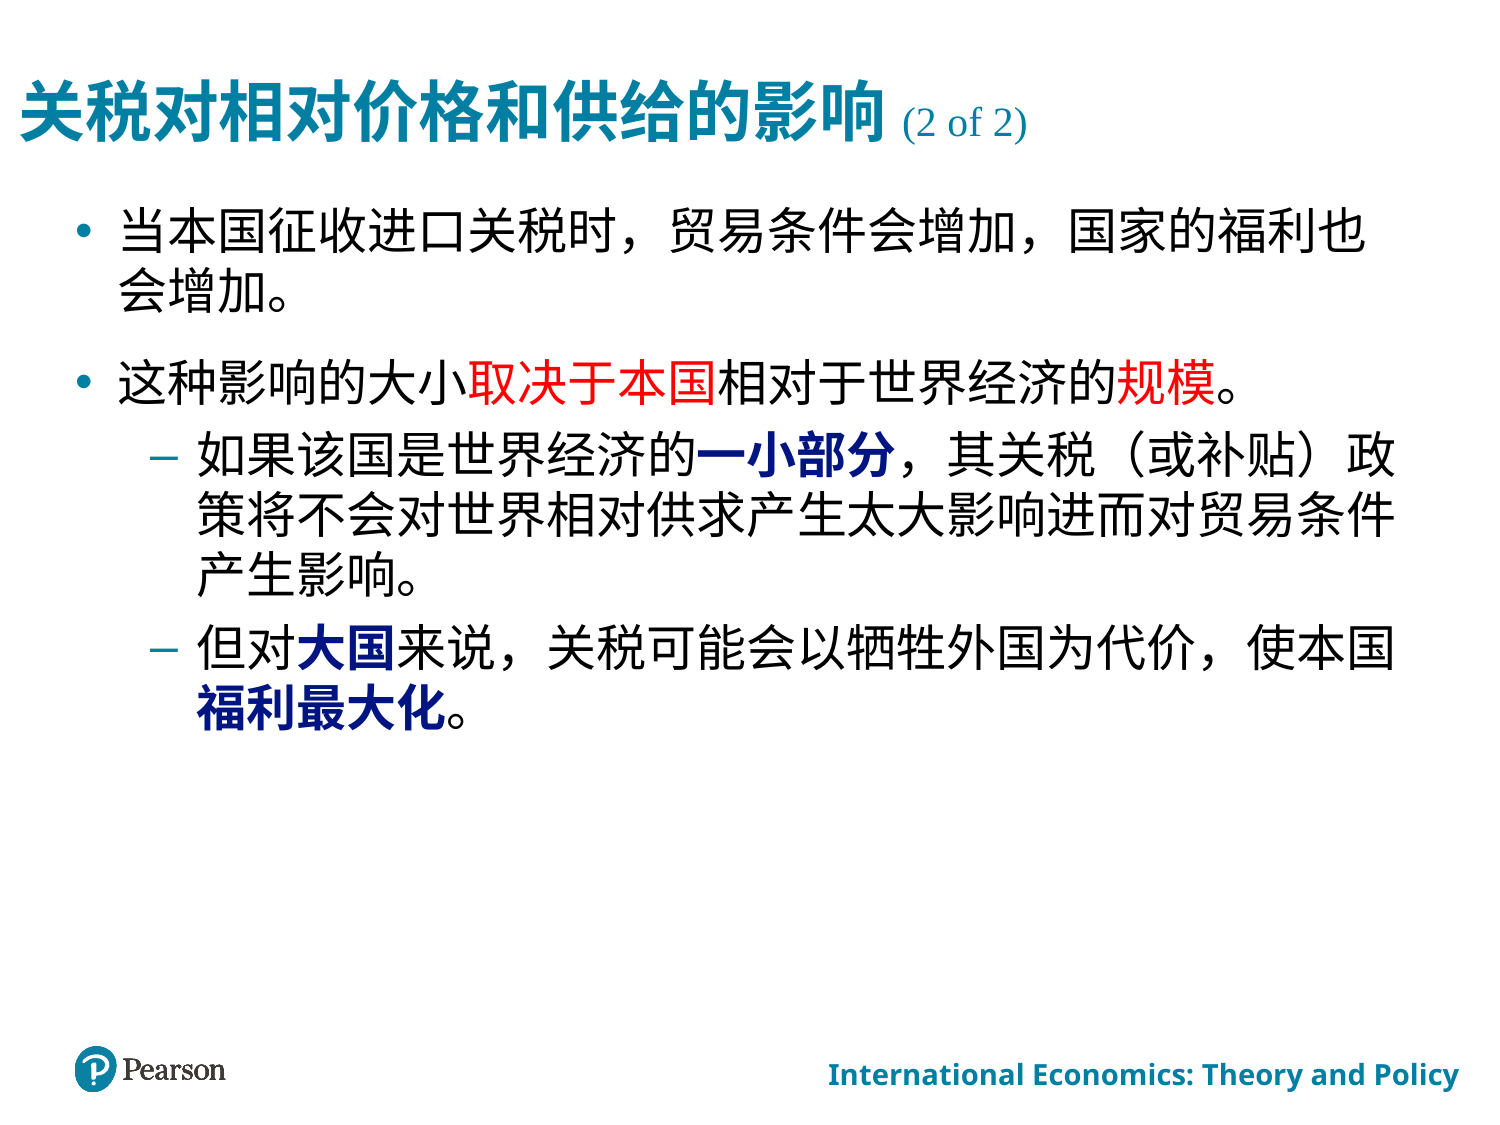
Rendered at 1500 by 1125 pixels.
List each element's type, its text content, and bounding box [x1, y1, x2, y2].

list 当本国征收进口关税时，贸易条件会增加，国家的福利也会增加。 这种影响的大小取决于本国相对于世界经济的规模。 如果该国是世界经济的一小部分，其关税（或补贴）政策将不会对世界相对供求产生太大影响进而对贸易条件产生影响。 但对大国来说，关税可能会以牺牲外国为代价，使本国福利最大化。 [75, 200, 1400, 1005]
title 关税对相对价格和供给的影响(2 of 2) [18, 37, 1431, 150]
